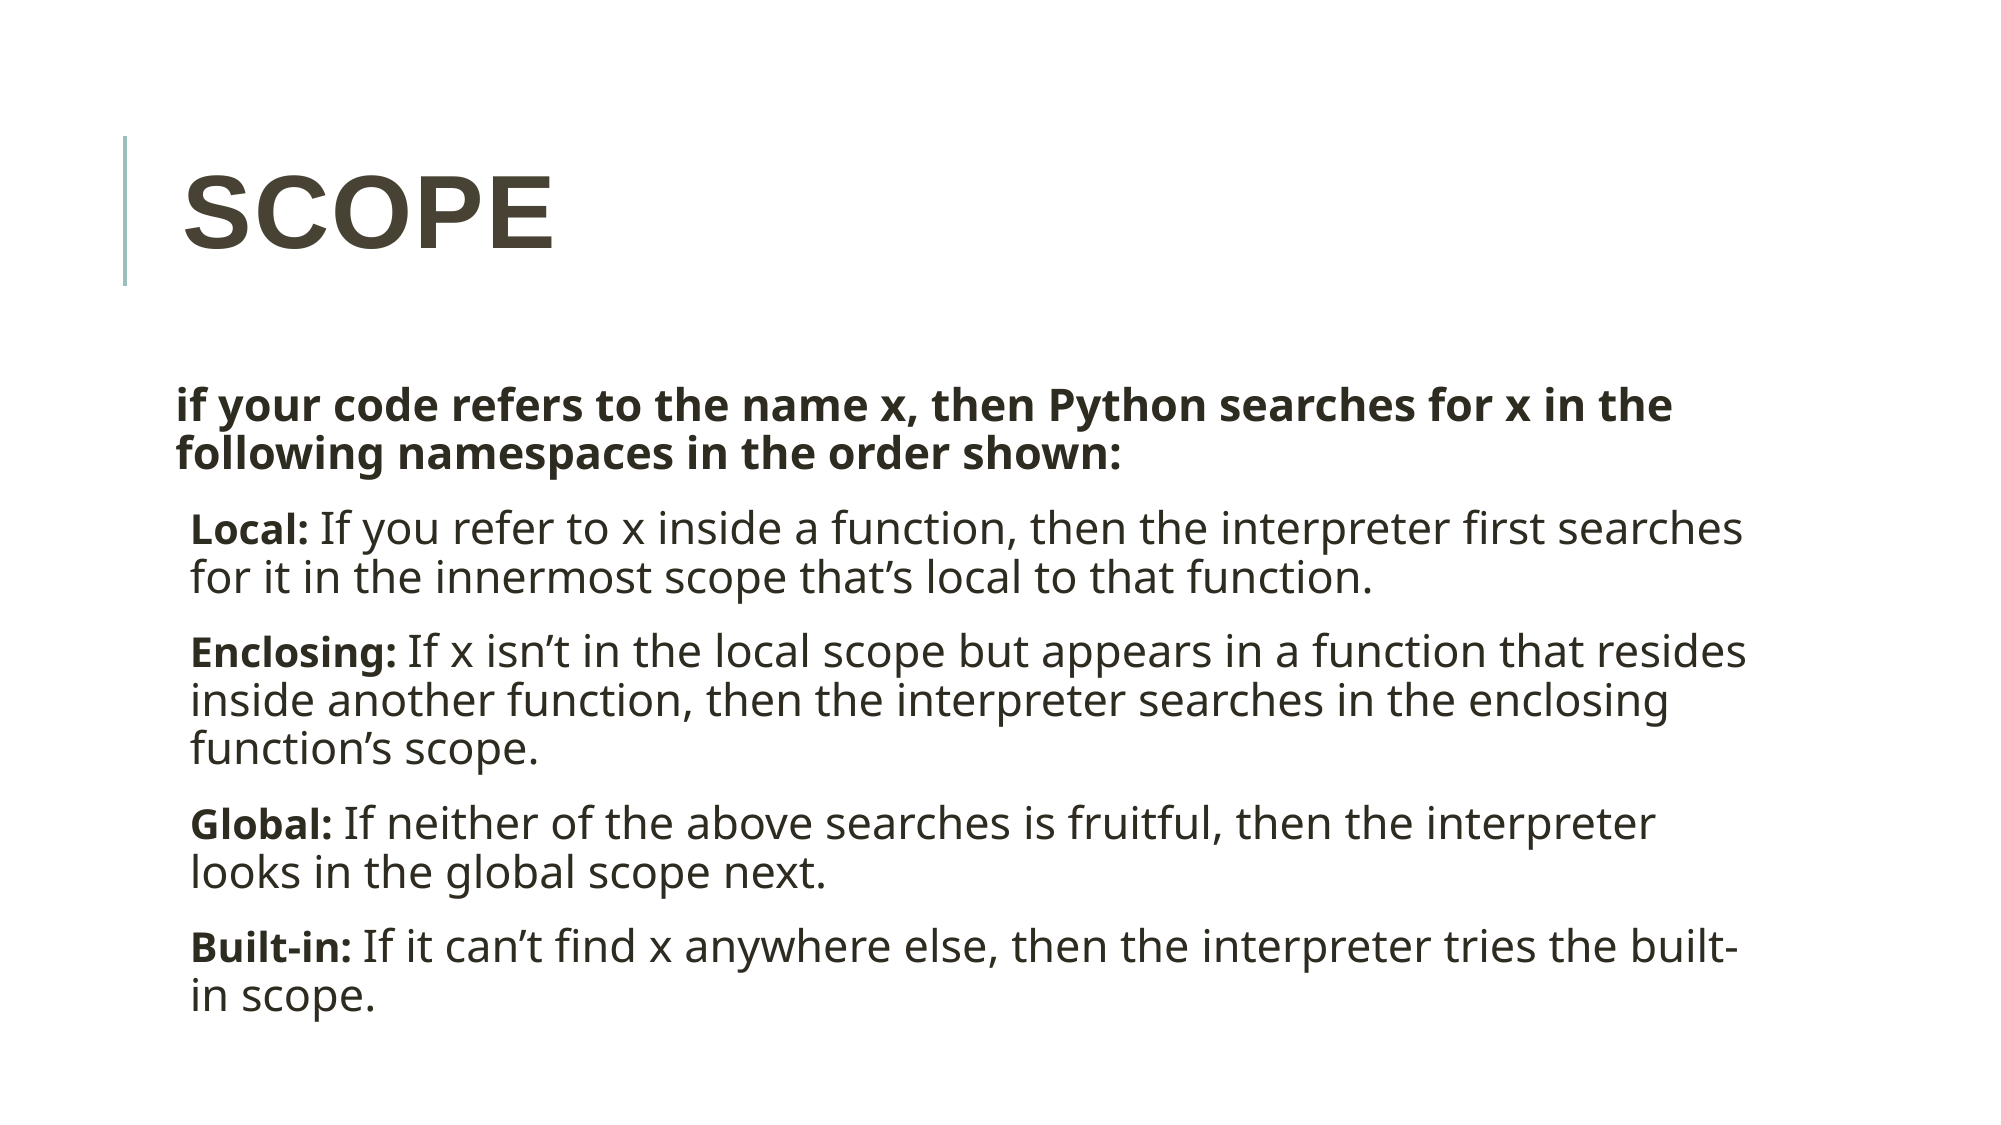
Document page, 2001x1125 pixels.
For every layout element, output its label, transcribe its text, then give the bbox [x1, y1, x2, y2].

title Scope [168, 96, 1763, 342]
list if your code refers to the name x, then Python searches for x in the following namespaces in the order shown: Local: If you refer to x inside a function, then the interpreter first searches for it in the innermost scope that’s local to that function. Enclosing: If x isn’t in the local scope but appears in a function that resides inside another function, then the interpreter searches in the enclosing function’s scope. Global: If neither of the above searches is fruitful, then the interpreter looks in the global scope next. Built-in: If it can’t find x anywhere else, then the interpreter tries the built-in scope. [168, 375, 1763, 1035]
